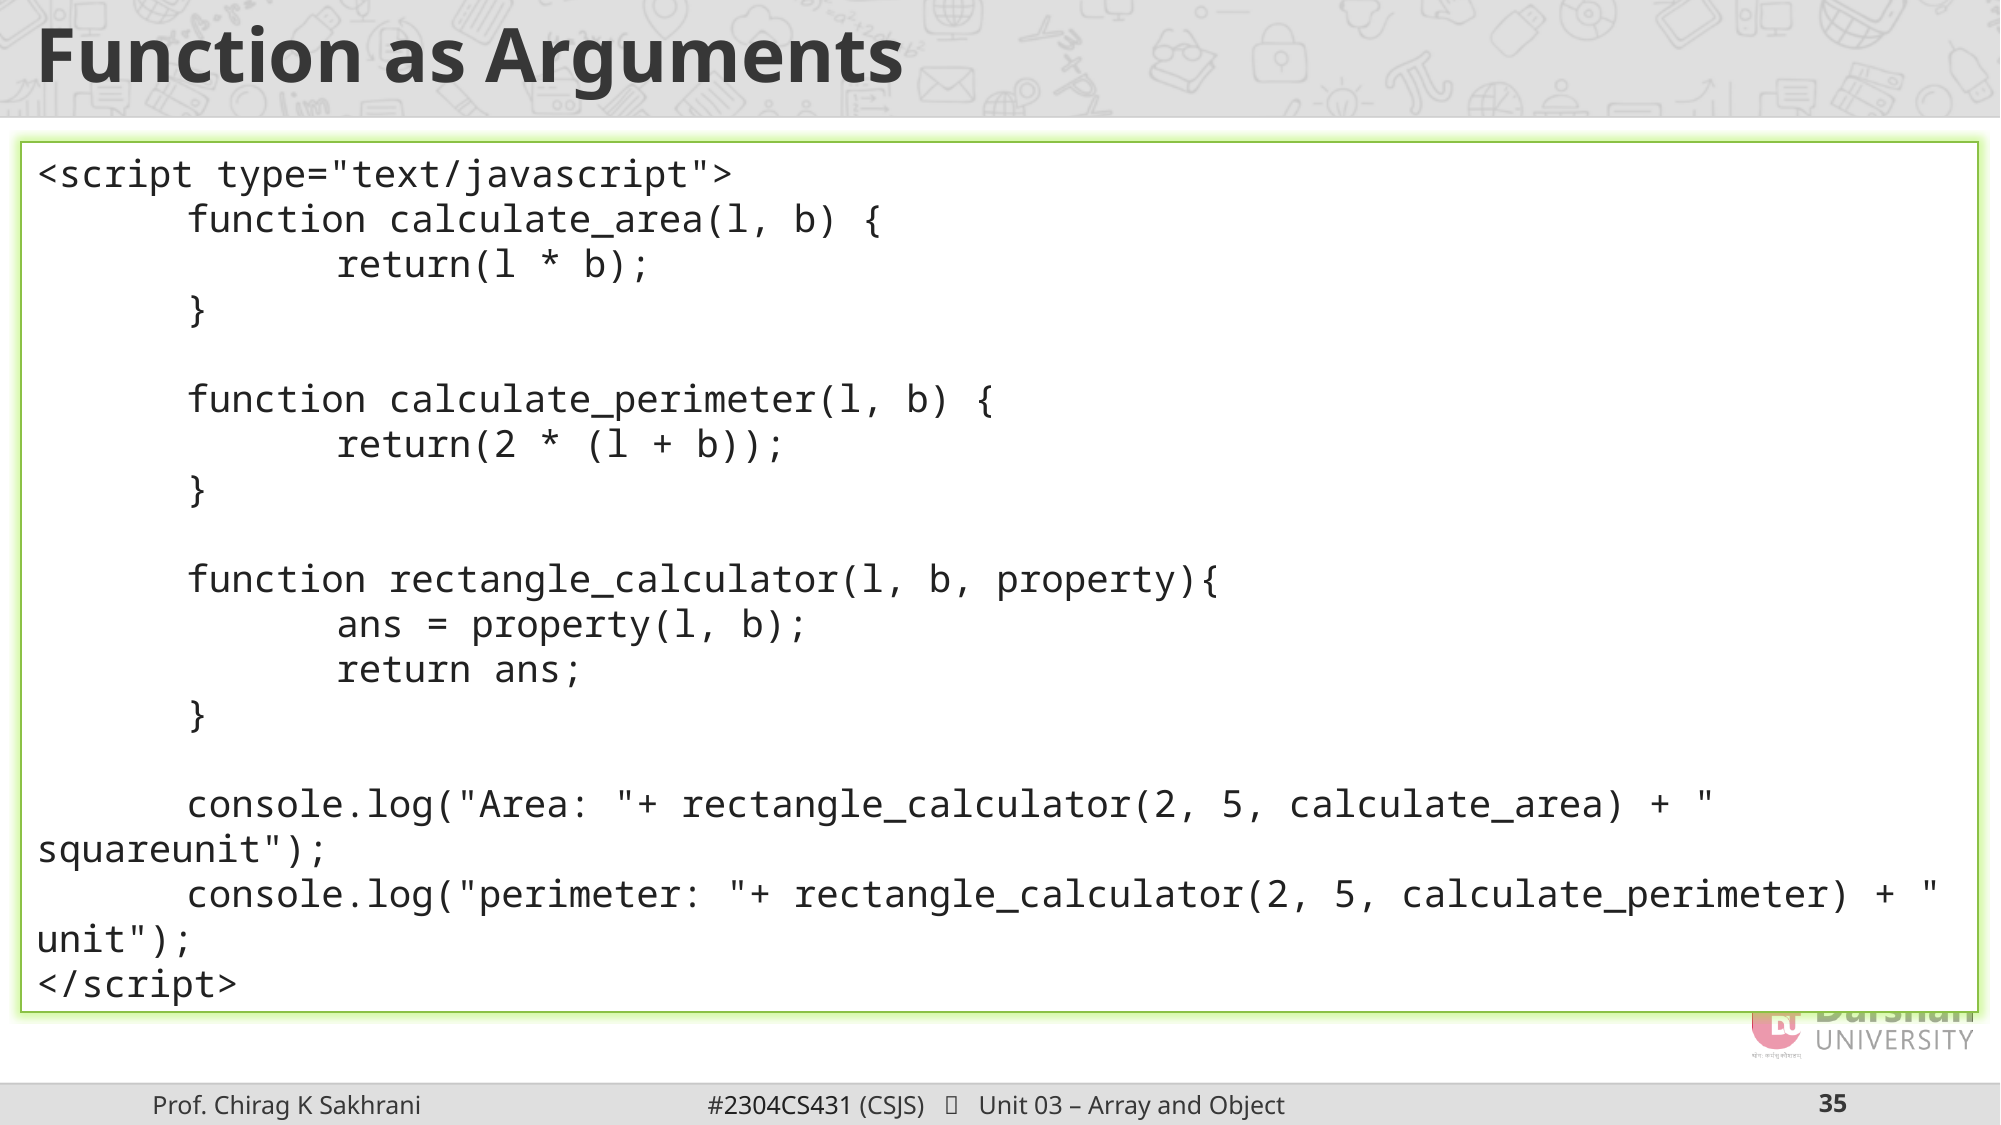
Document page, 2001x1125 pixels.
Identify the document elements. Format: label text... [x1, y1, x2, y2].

text_box <script type="text/javascript"> function calculate_area(l, b) { return(l * b); } function calculate_perimeter(l, b) { return(2 * (l + b)); } function rectangle_calculator(l, b, property){ ans = property(l, b); return ans; } console.log("Area: "+ rectangle_calculator(2, 5, calculate_area) + " squareunit"); console.log("perimeter: "+ rectangle_calculator(2, 5, calculate_perimeter) + " unit"); </script> [20, 141, 1979, 1013]
title Function as Arguments [0, 0, 2000, 117]
